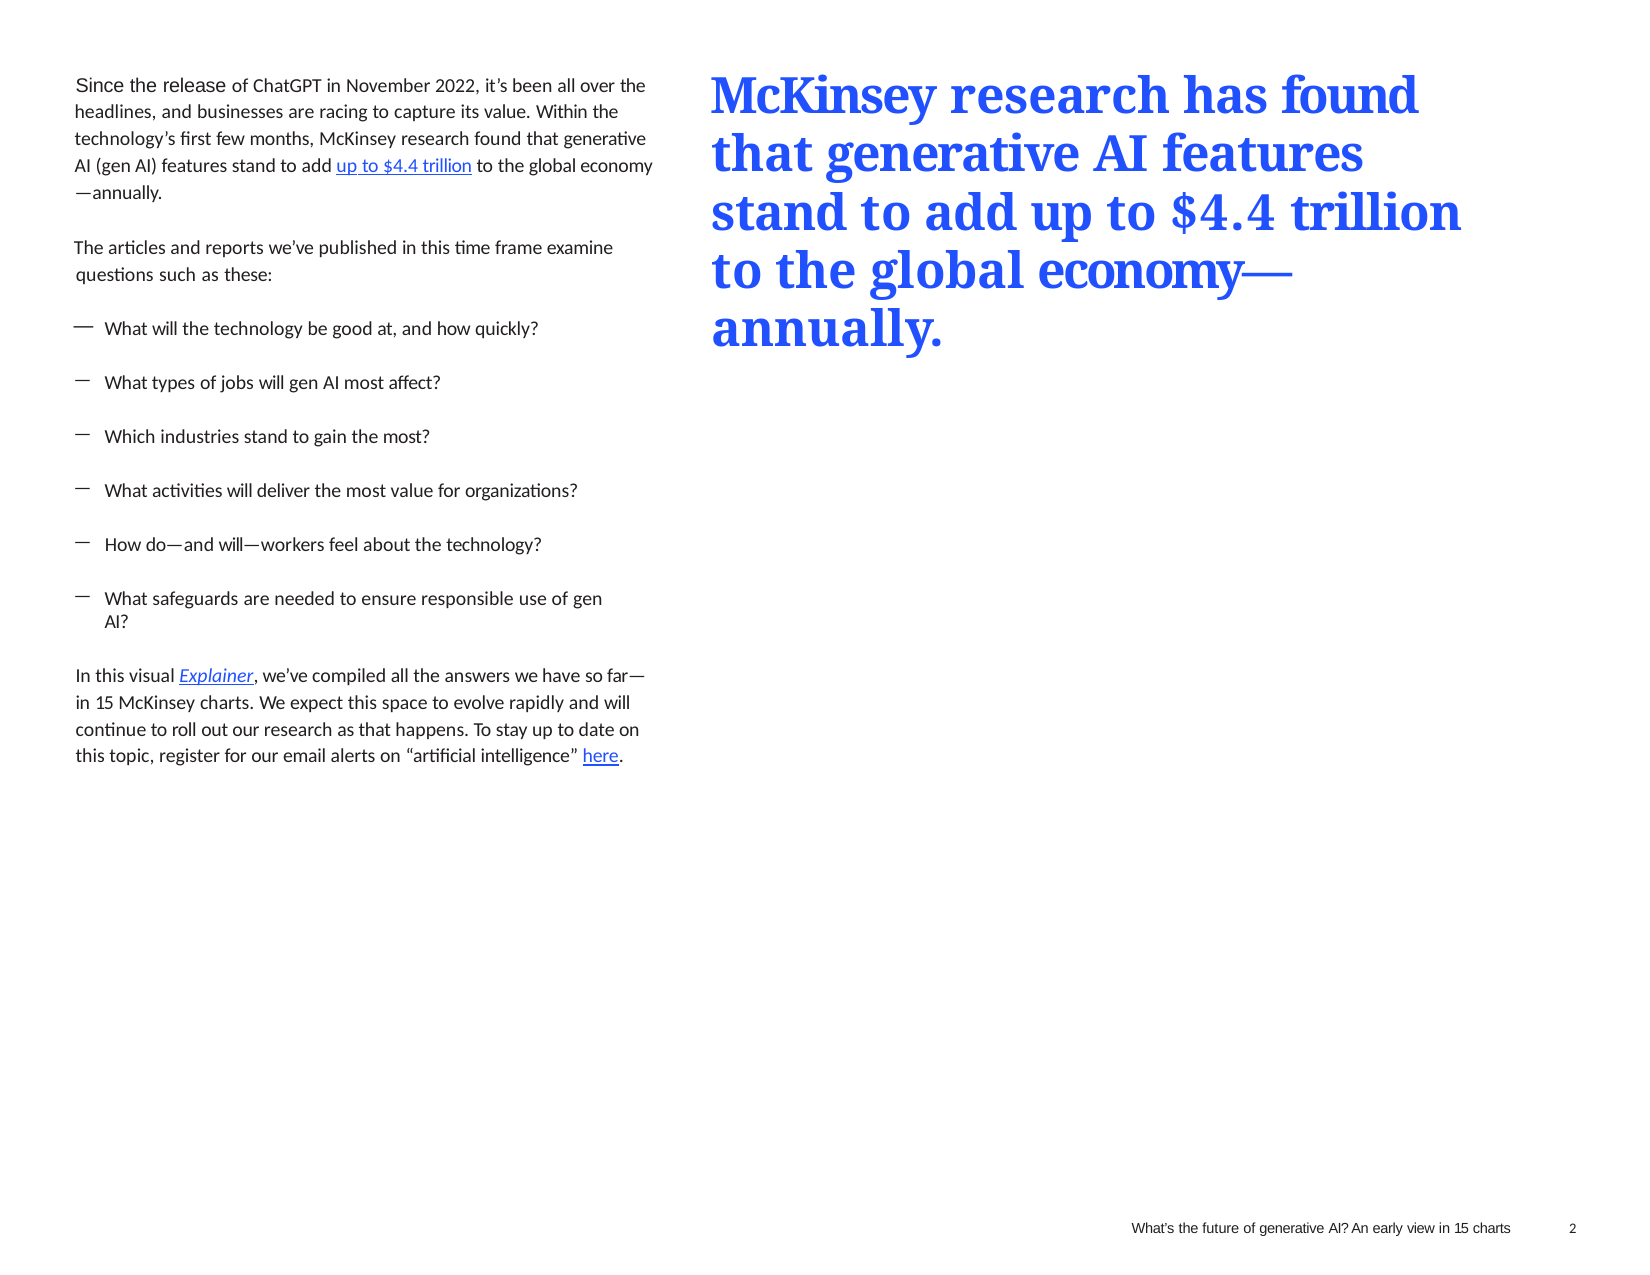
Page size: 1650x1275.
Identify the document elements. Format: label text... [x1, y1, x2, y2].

text_box The articles and reports we’ve published in this time frame examine questions such as these: What will the technology be good at, and how quickly? What types of jobs will gen AI most affect? Which industries stand to gain the most? What activities will deliver the most value for organizations? How do—and will—workers feel about the technology? What safeguards are needed to ensure responsible use of gen AI? In this visual Explainer, we’ve compiled all the answers we have so far— in 15 McKinsey charts. We expect this space to evolve rapidly and will continue to roll out our research as that happens. To stay up to date on this topic, register for our email alerts on “artificial intelligence” here. [71, 229, 652, 767]
slide_number 2 [1562, 1216, 1586, 1275]
text_box Since the release of ChatGPT in November 2022, it’s been all over the headlines, and businesses are racing to capture its value. Within the technology’s first few months, McKinsey research found that generative AI (gen AI) features stand to add up to $4.4 trillion to the global economy—annually. [72, 67, 664, 204]
footer What’s the future of generative AI? An early view in 15 charts [1129, 1215, 1516, 1275]
title McKinsey research has found that generative AI features stand to add up to $4.4 trillion to the global economy—annually. [708, 59, 1467, 357]
